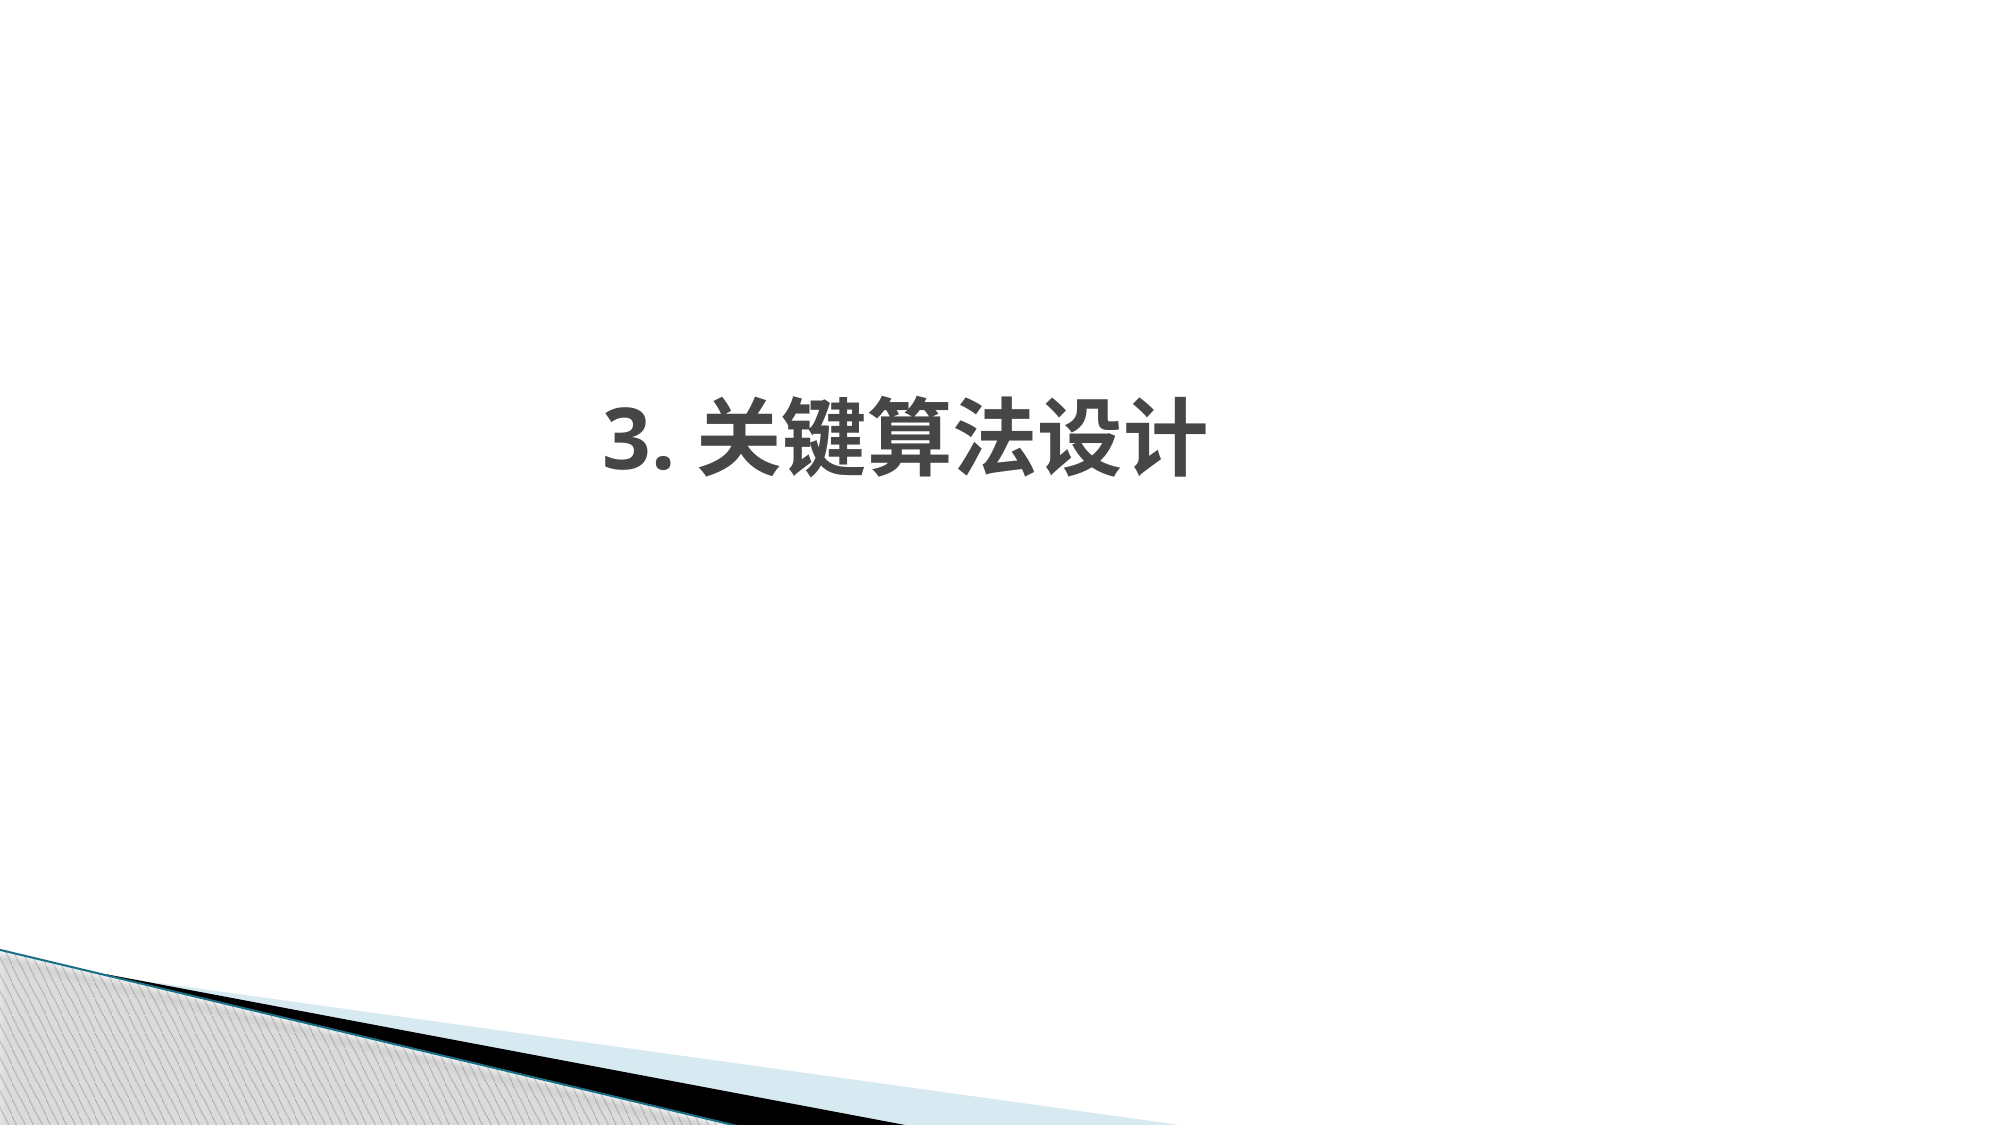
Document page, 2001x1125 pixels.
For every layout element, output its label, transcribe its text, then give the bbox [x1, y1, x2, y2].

title 3.关键算法设计 [587, 341, 2000, 529]
